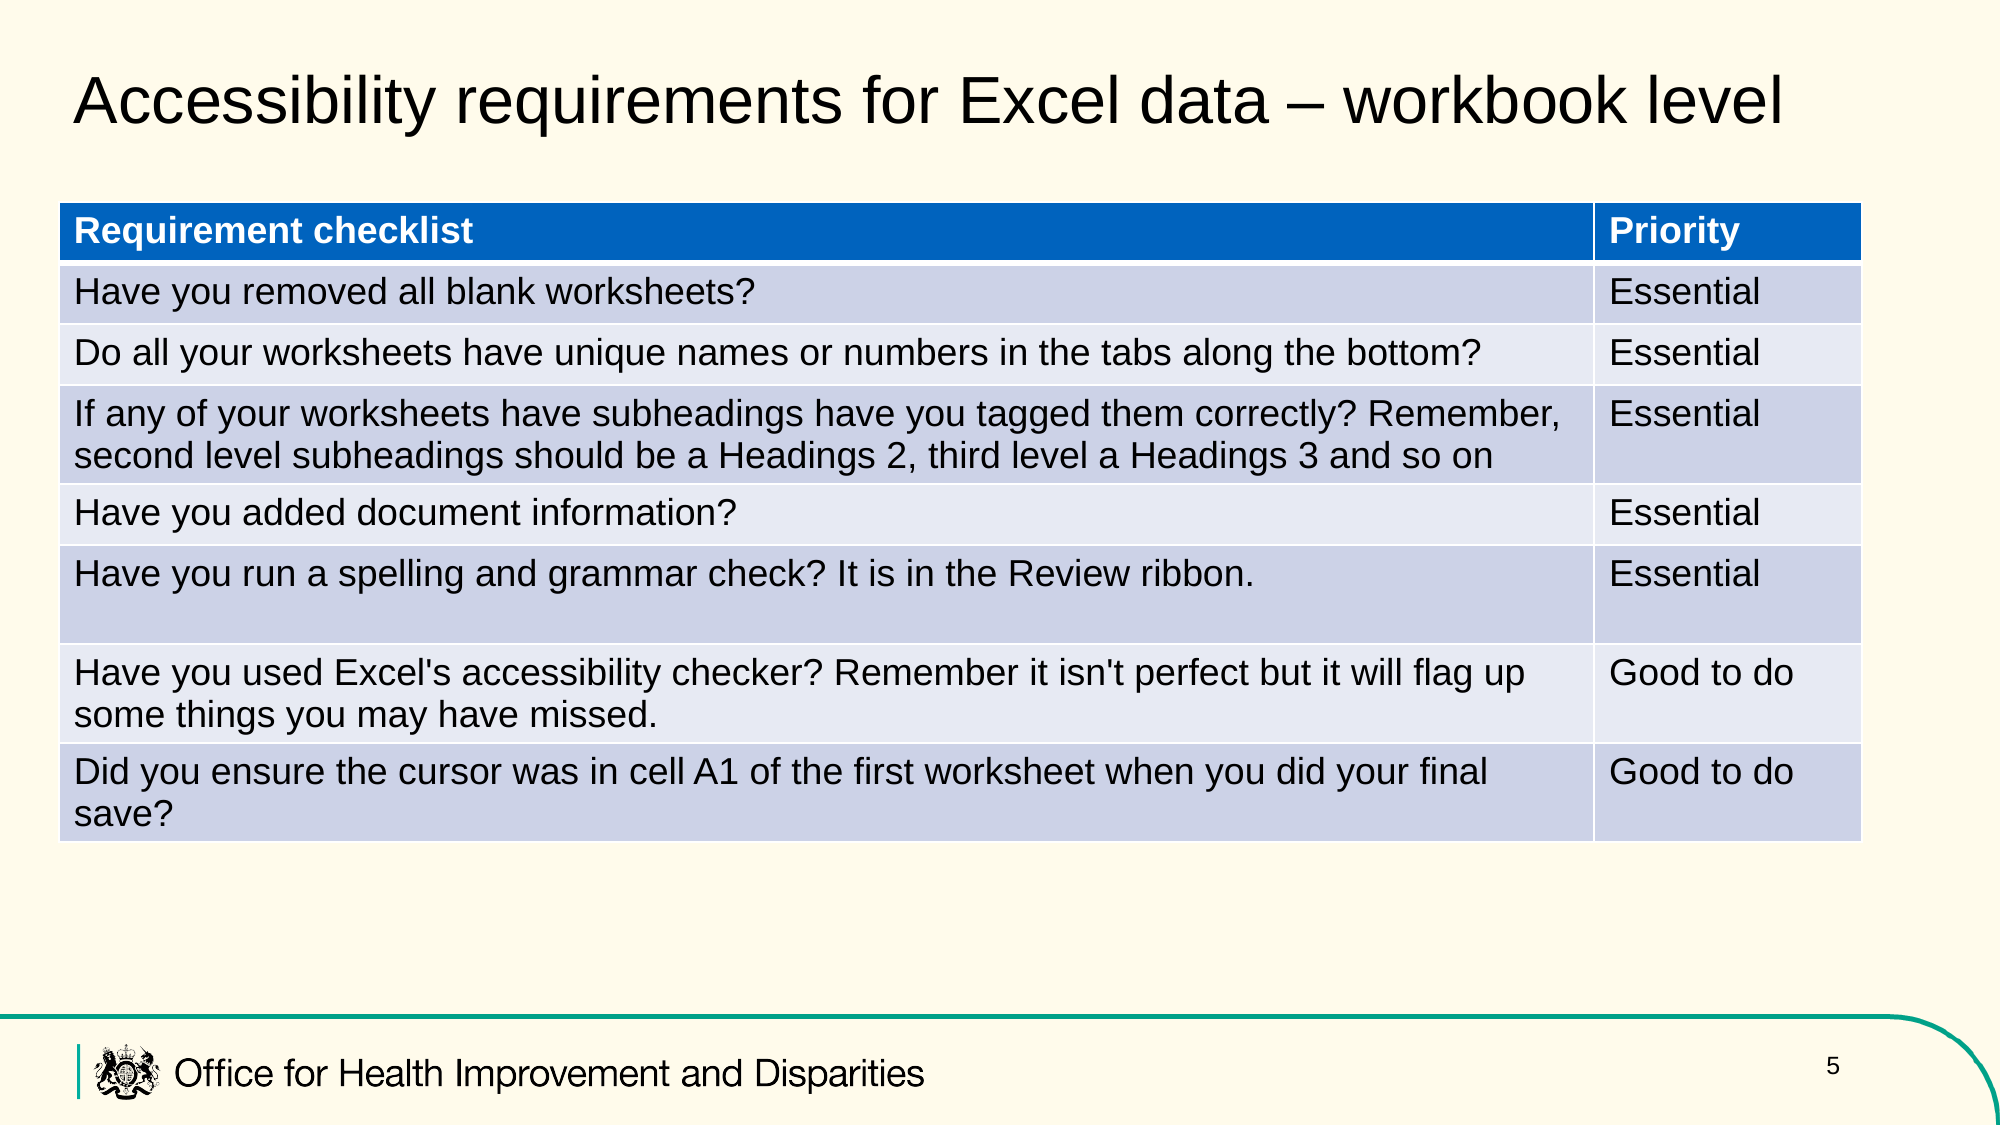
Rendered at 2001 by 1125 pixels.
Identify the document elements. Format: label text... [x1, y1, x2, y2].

table_cell Have you used Excel's accessibility checker? Remember it isn't perfect but it will flag up some things you may have missed. [60, 645, 1593, 742]
table_header Requirement checklist [60, 203, 1593, 260]
table_cell Have you added document information? [60, 485, 1593, 544]
table_cell Good to do [1595, 645, 1861, 742]
table_header Priority [1595, 203, 1861, 260]
text_box 5 [1811, 1042, 1937, 1103]
table_cell Do all your worksheets have unique names or numbers in the tabs along the bottom? [60, 325, 1593, 384]
table_cell Have you run a spelling and grammar check? It is in the Review ribbon. [60, 546, 1593, 643]
table_cell If any of your worksheets have subheadings have you tagged them correctly? Remember, second level subheadings should be a Headings 2, third level a Headings 3 and so on [60, 386, 1593, 483]
table_cell Did you ensure the cursor was in cell A1 of the first worksheet when you did your final save? [60, 744, 1593, 841]
table_cell Essential [1595, 325, 1861, 384]
table_cell Essential [1595, 386, 1861, 483]
table_cell Essential [1595, 485, 1861, 544]
table_cell Have you removed all blank worksheets? [60, 266, 1593, 323]
table_cell Essential [1595, 266, 1861, 323]
picture [0, 1014, 2000, 1125]
table_cell Essential [1595, 546, 1861, 643]
text_box Accessibility requirements for Excel data – workbook level [59, 58, 1937, 147]
table_cell Good to do [1595, 744, 1861, 841]
